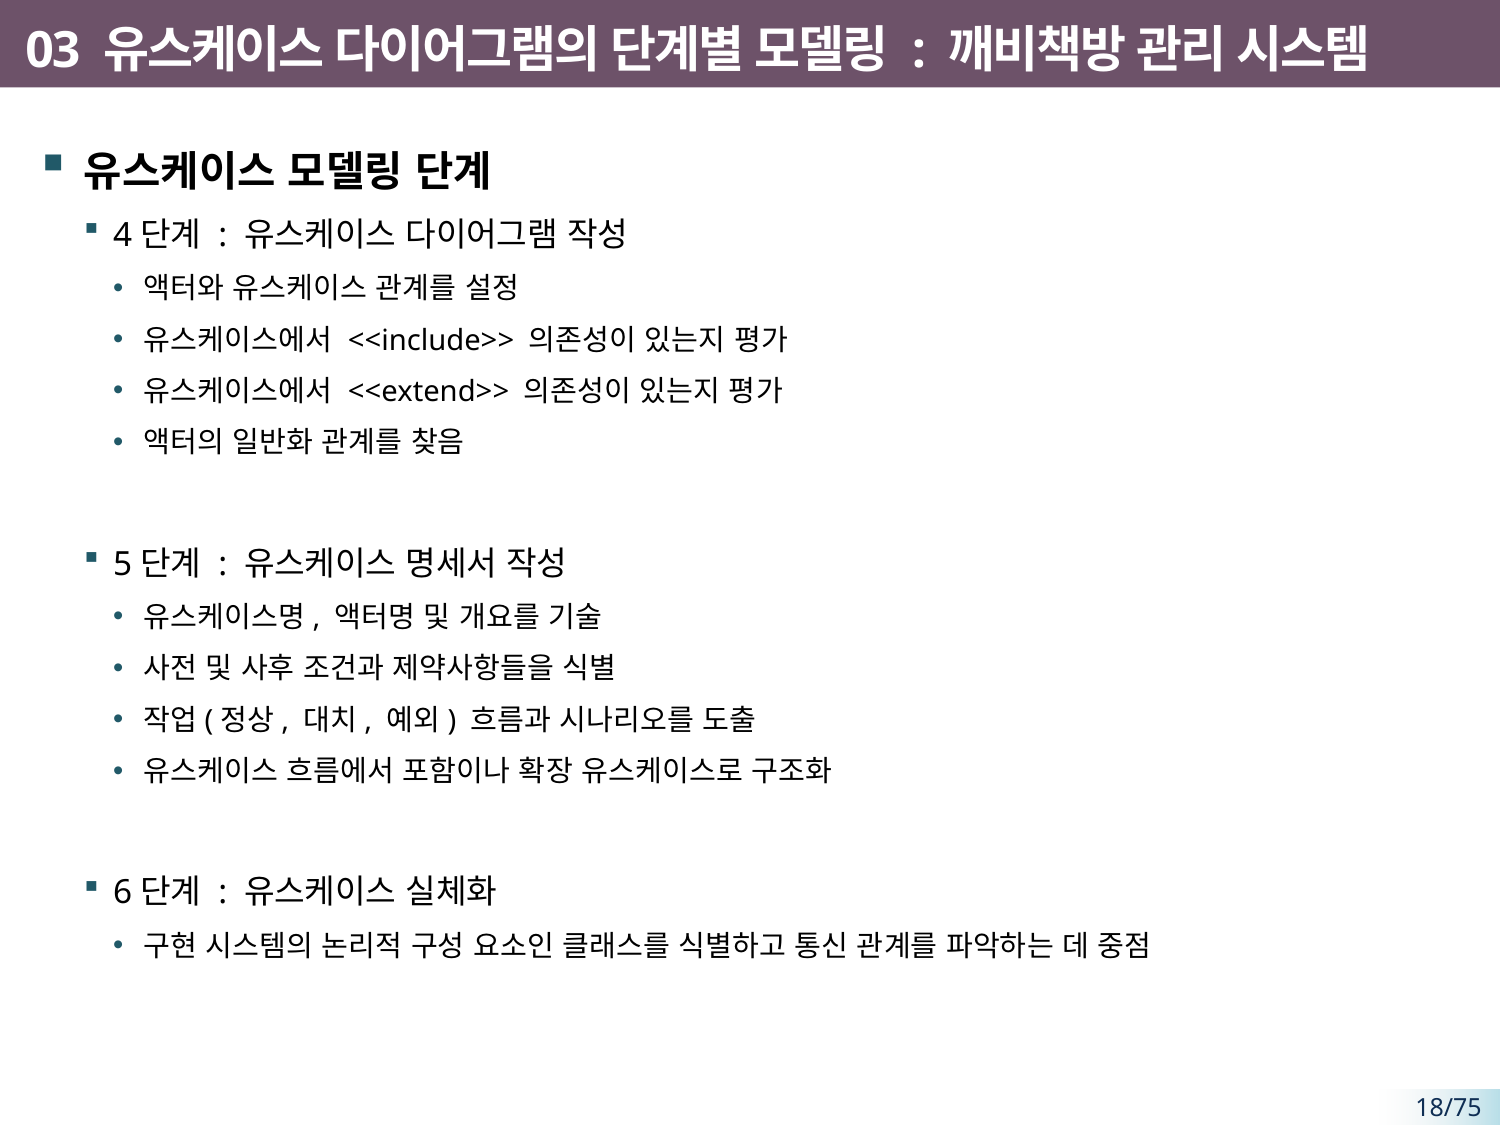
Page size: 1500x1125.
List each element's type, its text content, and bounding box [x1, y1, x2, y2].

title 03 유스케이스 다이어그램의 단계별 모델링 : 깨비책방 관리 시스템 [10, 8, 1495, 87]
list 유스케이스 모델링 단계 4단계 : 유스케이스 다이어그램 작성 액터와 유스케이스 관계를 설정 유스케이스에서 <<include>> 의존성이 있는지 평가 유스케이스에서 <<extend>> 의존성이 있는지 평가 액터의 일반화 관계를 찾음 5단계 : 유스케이스 명세서 작성 유스케이스명, 액터명 및 개요를 기술 사전 및 사후 조건과 제약사항들을 식별 작업(정상, 대치, 예외) 흐름과 시나리오를 도출 유스케이스 흐름에서 포함이나 확장 유스케이스로 구조화 6단계 : 유스케이스 실체화 구현 시스템의 논리적 구성 요소인 클래스를 식별하고 통신 관계를 파악하는 데 중점 [10, 126, 1481, 1057]
